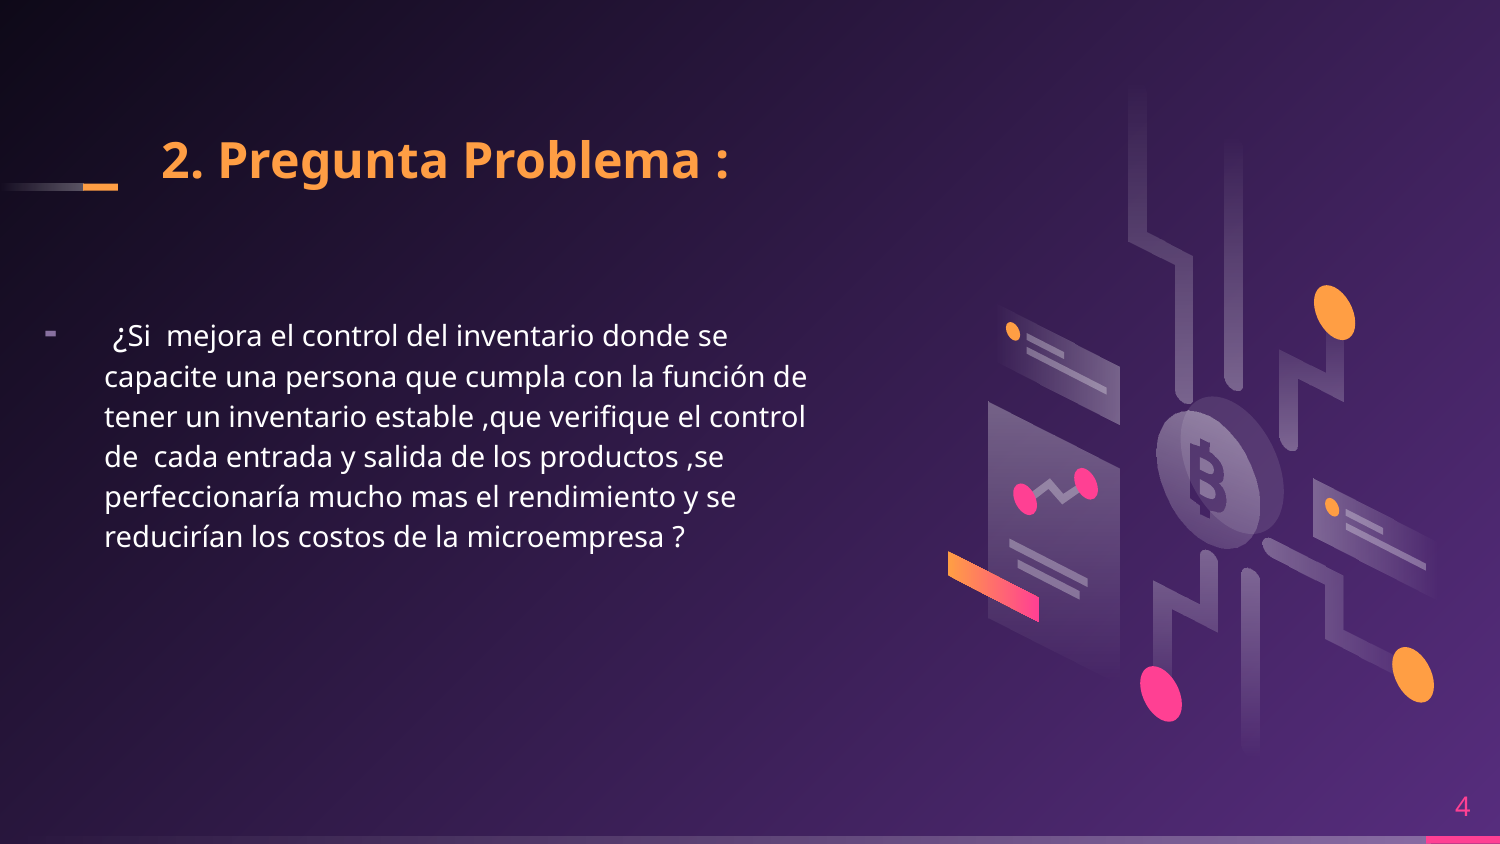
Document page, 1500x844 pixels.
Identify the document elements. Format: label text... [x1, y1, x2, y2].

title 2. Pregunta Problema : [161, 124, 942, 190]
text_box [947, 78, 1439, 759]
slide_number 4 [1426, 779, 1500, 837]
list ¿Si mejora el control del inventario donde se capacite una persona que cumpla con la función de tener un inventario estable ,que verifique el control de cada entrada y salida de los productos ,se perfeccionaría mucho mas el rendimiento y se reducirían los costos de la microempresa ? [29, 306, 849, 771]
